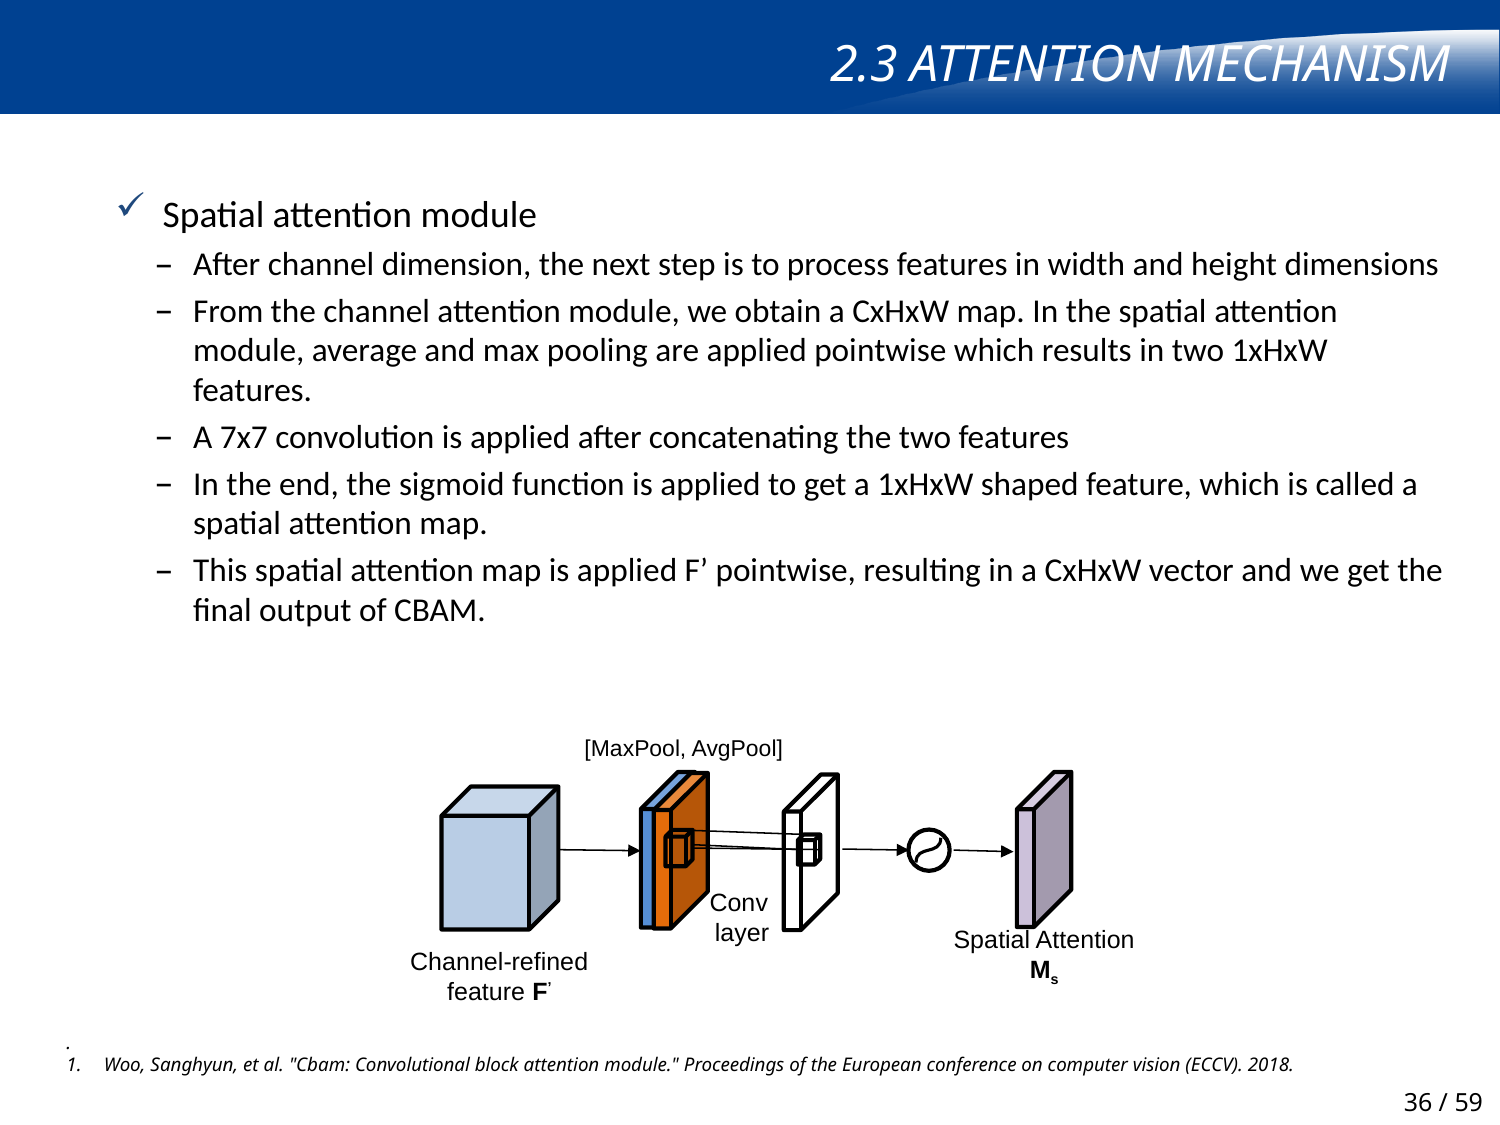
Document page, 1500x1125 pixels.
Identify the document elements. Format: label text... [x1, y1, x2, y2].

text_box [648, 775, 684, 806]
text_box Channel-refined feature F’ [390, 938, 609, 1013]
text_box [MaxPool, AvgPool] [551, 725, 816, 769]
picture [0, 0, 1500, 114]
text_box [791, 777, 831, 809]
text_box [1024, 775, 1064, 807]
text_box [915, 837, 942, 863]
list Spatial attention module After channel dimension, the next step is to process features in width and height dimensions From the channel attention module, we obtain a CxHxW map. In the spatial attention module, average and max pooling are applied pointwise which results in two 1xHxW features. A 7x7 convolution is applied after concatenating the two features In the end, the sigmoid function is applied to get a 1xHxW shaped feature, which is called a spatial attention map. This spatial attention map is applied F’ pointwise, resulting in a CxHxW vector and we get the final output of CBAM. [45, 130, 1467, 1083]
text_box Spatial Attention Ms [913, 916, 1176, 995]
text_box [661, 776, 700, 807]
text_box [906, 827, 952, 868]
text_box [663, 827, 695, 869]
text_box Conv layer [622, 879, 863, 955]
text_box [1014, 769, 1074, 930]
text_box [795, 832, 823, 867]
text_box [781, 772, 840, 879]
title 2.3 Attention Mechanism [46, 9, 1467, 114]
text_box . Woo, Sanghyun, et al. "Cbam: Convolutional block attention module." Proceedings of the European conference on computer vision (ECCV). 2018. [51, 1023, 1308, 1083]
text_box [638, 769, 696, 879]
text_box [651, 770, 710, 879]
text_box [439, 784, 561, 932]
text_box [692, 839, 807, 845]
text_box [682, 829, 813, 835]
text_box [449, 789, 551, 813]
